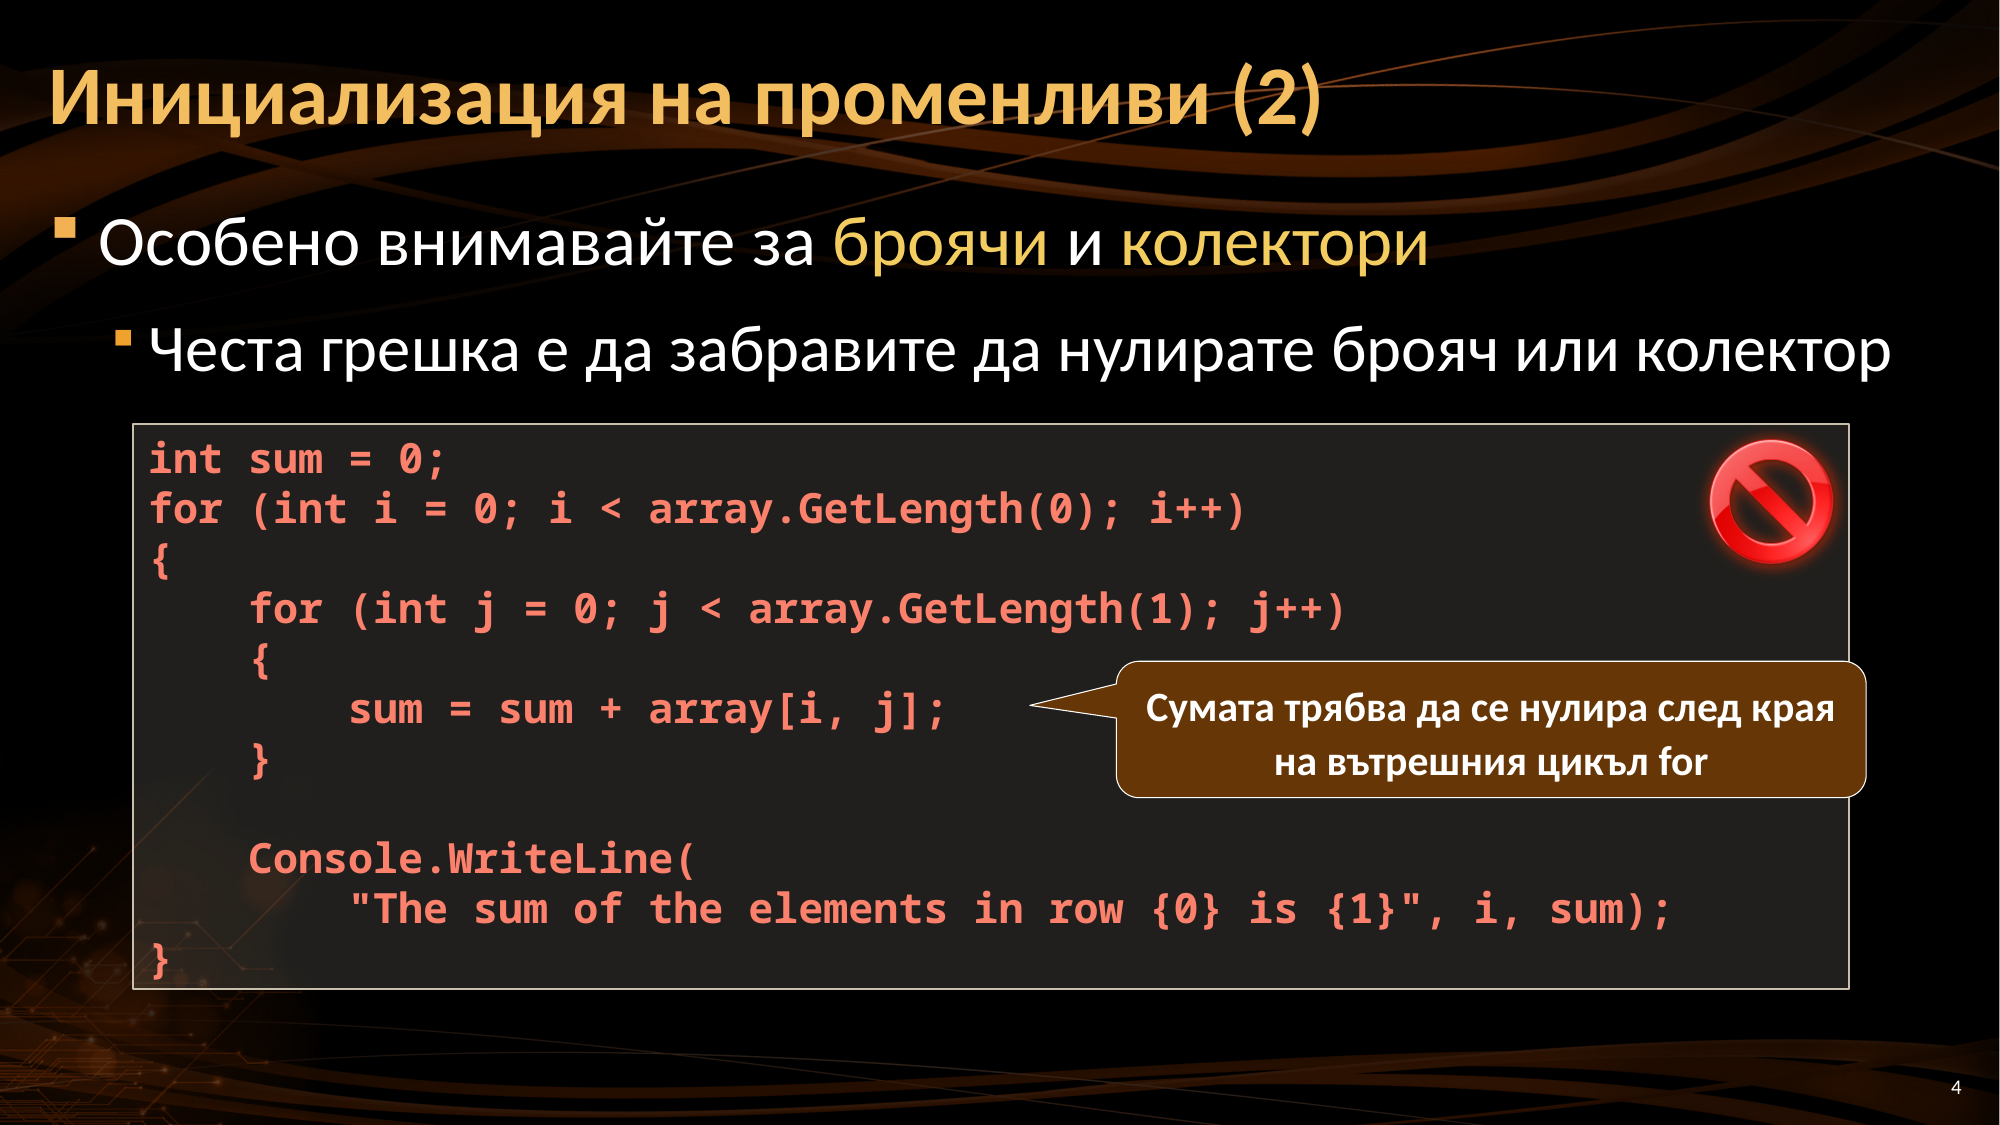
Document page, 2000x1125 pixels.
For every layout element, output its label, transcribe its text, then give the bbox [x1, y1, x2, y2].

title Инициализация на променливи (2) [30, 6, 1602, 189]
text_box Сумата трябва да се нулира след края на вътрешния цикъл for [1029, 661, 1867, 798]
picture [0, 0, 2000, 1125]
list Особено внимавайте за броячи и колектори Честа грешка е да забравите да нулирате брояч или колектор [31, 188, 1968, 1103]
text_box int sum = 0; for (int i = 0; i < array.GetLength(0); i++) { for (int j = 0; j < array.GetLength(1); j++) { sum = sum + array[i, j]; } Console.WriteLine( "The sum of the elements in row {0} is {1}", i, sum); } [133, 424, 1850, 989]
